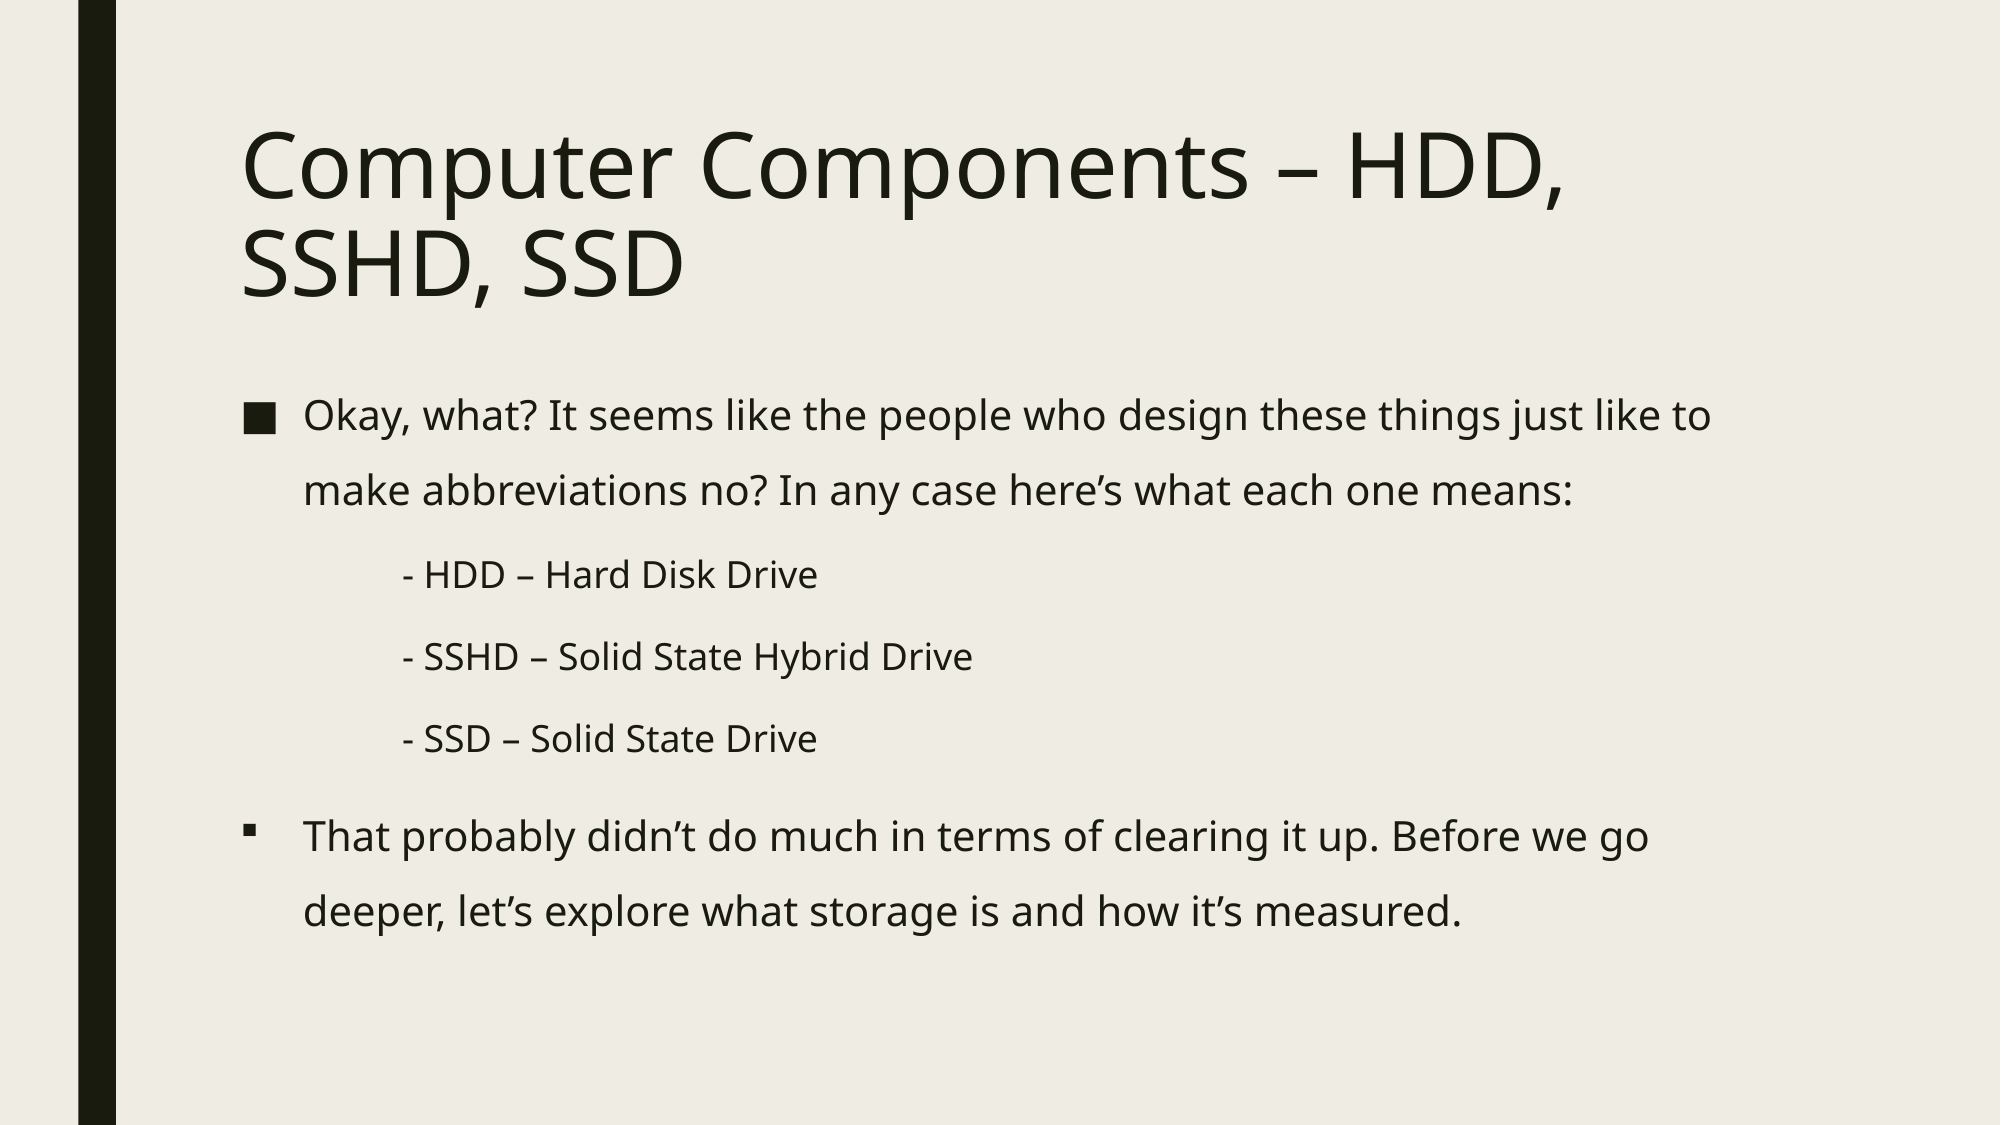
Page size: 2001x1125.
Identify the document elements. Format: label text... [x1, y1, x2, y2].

list Okay, what? It seems like the people who design these things just like to make abbreviations no? In any case here’s what each one means: - HDD – Hard Disk Drive - SSHD – Solid State Hybrid Drive - SSD – Solid State Drive That probably didn’t do much in terms of clearing it up. Before we go deeper, let’s explore what storage is and how it’s measured. [225, 356, 1800, 963]
title Computer Components – HDD, SSHD, SSD [225, 112, 1800, 356]
